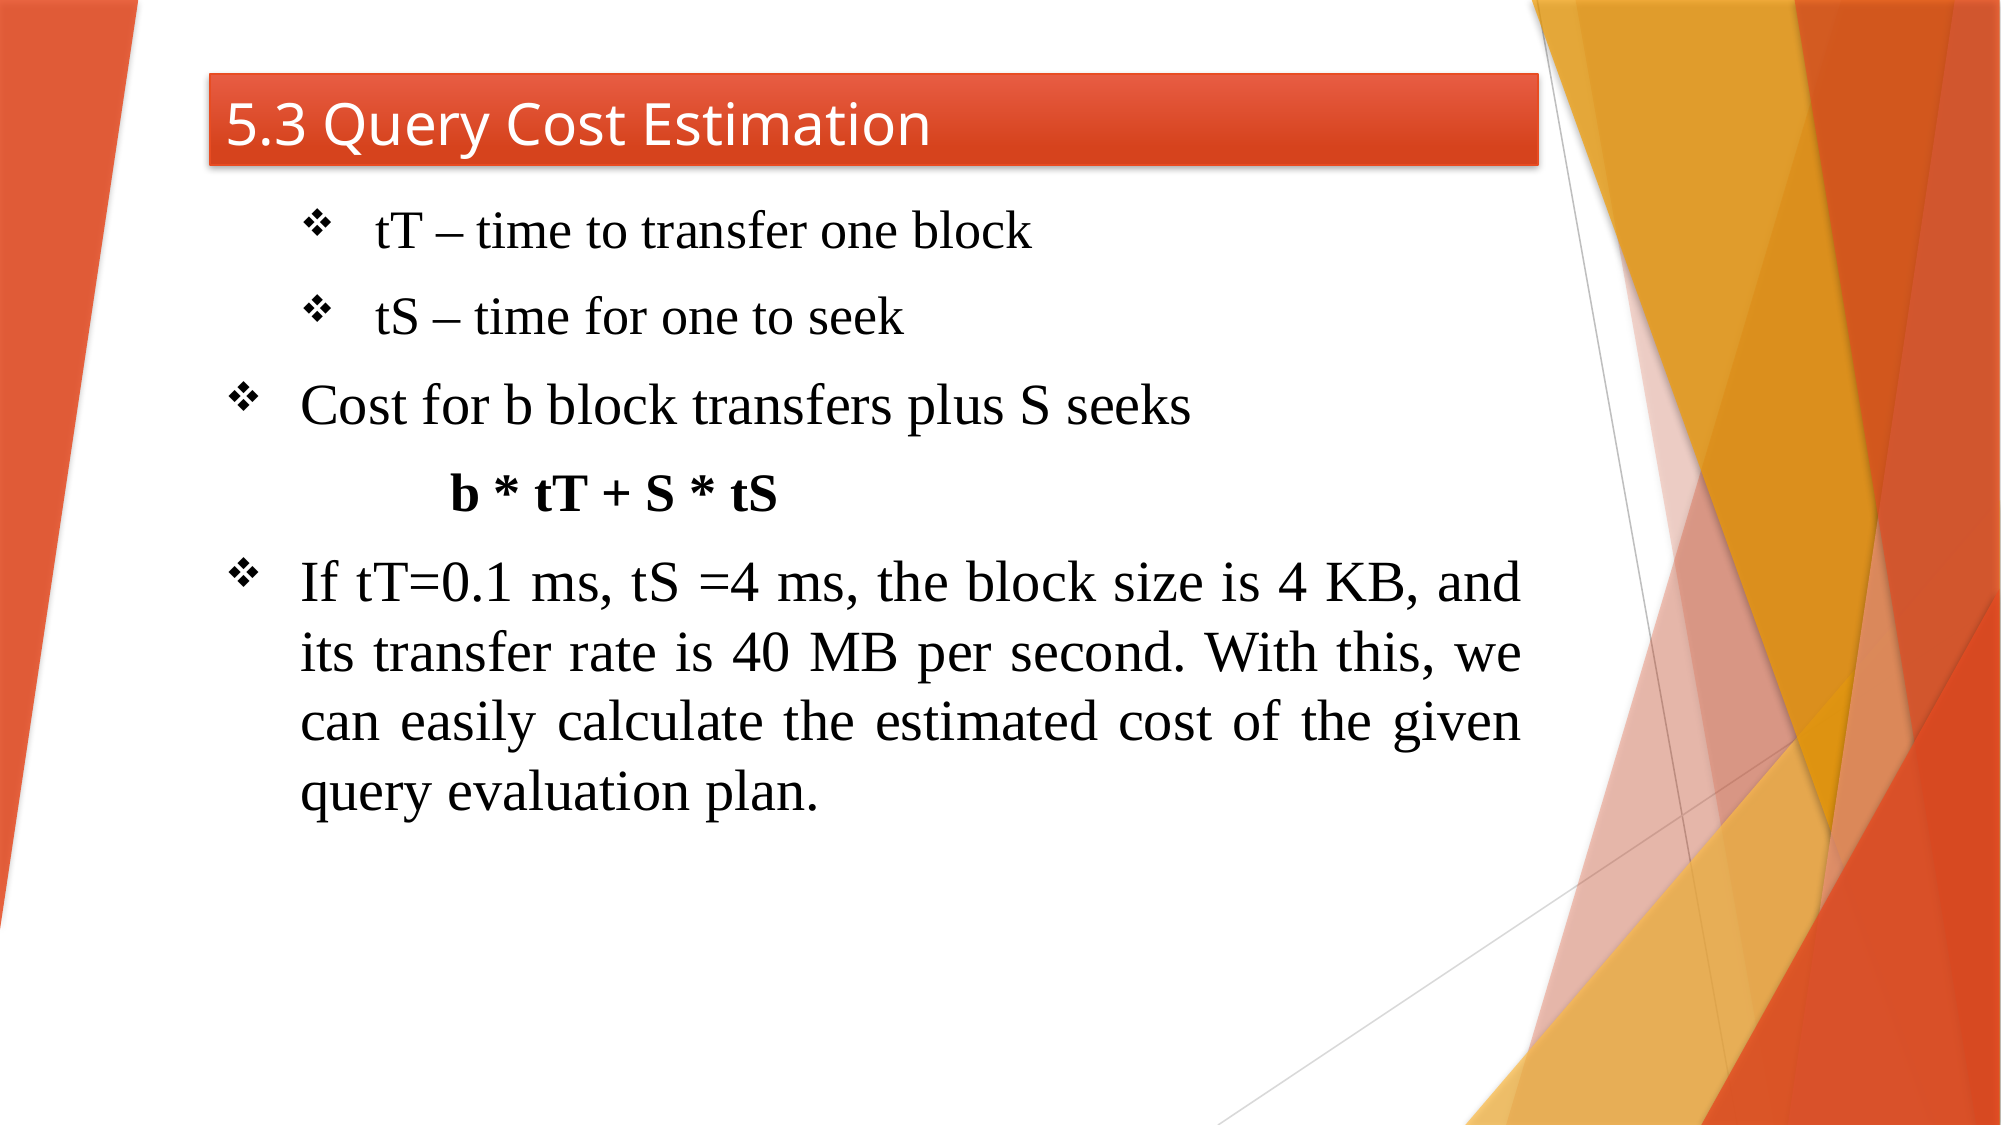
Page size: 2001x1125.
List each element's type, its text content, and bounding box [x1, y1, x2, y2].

subtitle tT – time to transfer one block tS – time for one to seek Cost for b block transfers plus S seeks b * tT + S * tS If tT=0.1 ms, tS =4 ms, the block size is 4 KB, and its transfer rate is 40 MB per second. With this, we can easily calculate the estimated cost of the given query evaluation plan. [210, 186, 1538, 1006]
title 5.3 Query Cost Estimation [209, 73, 1539, 166]
